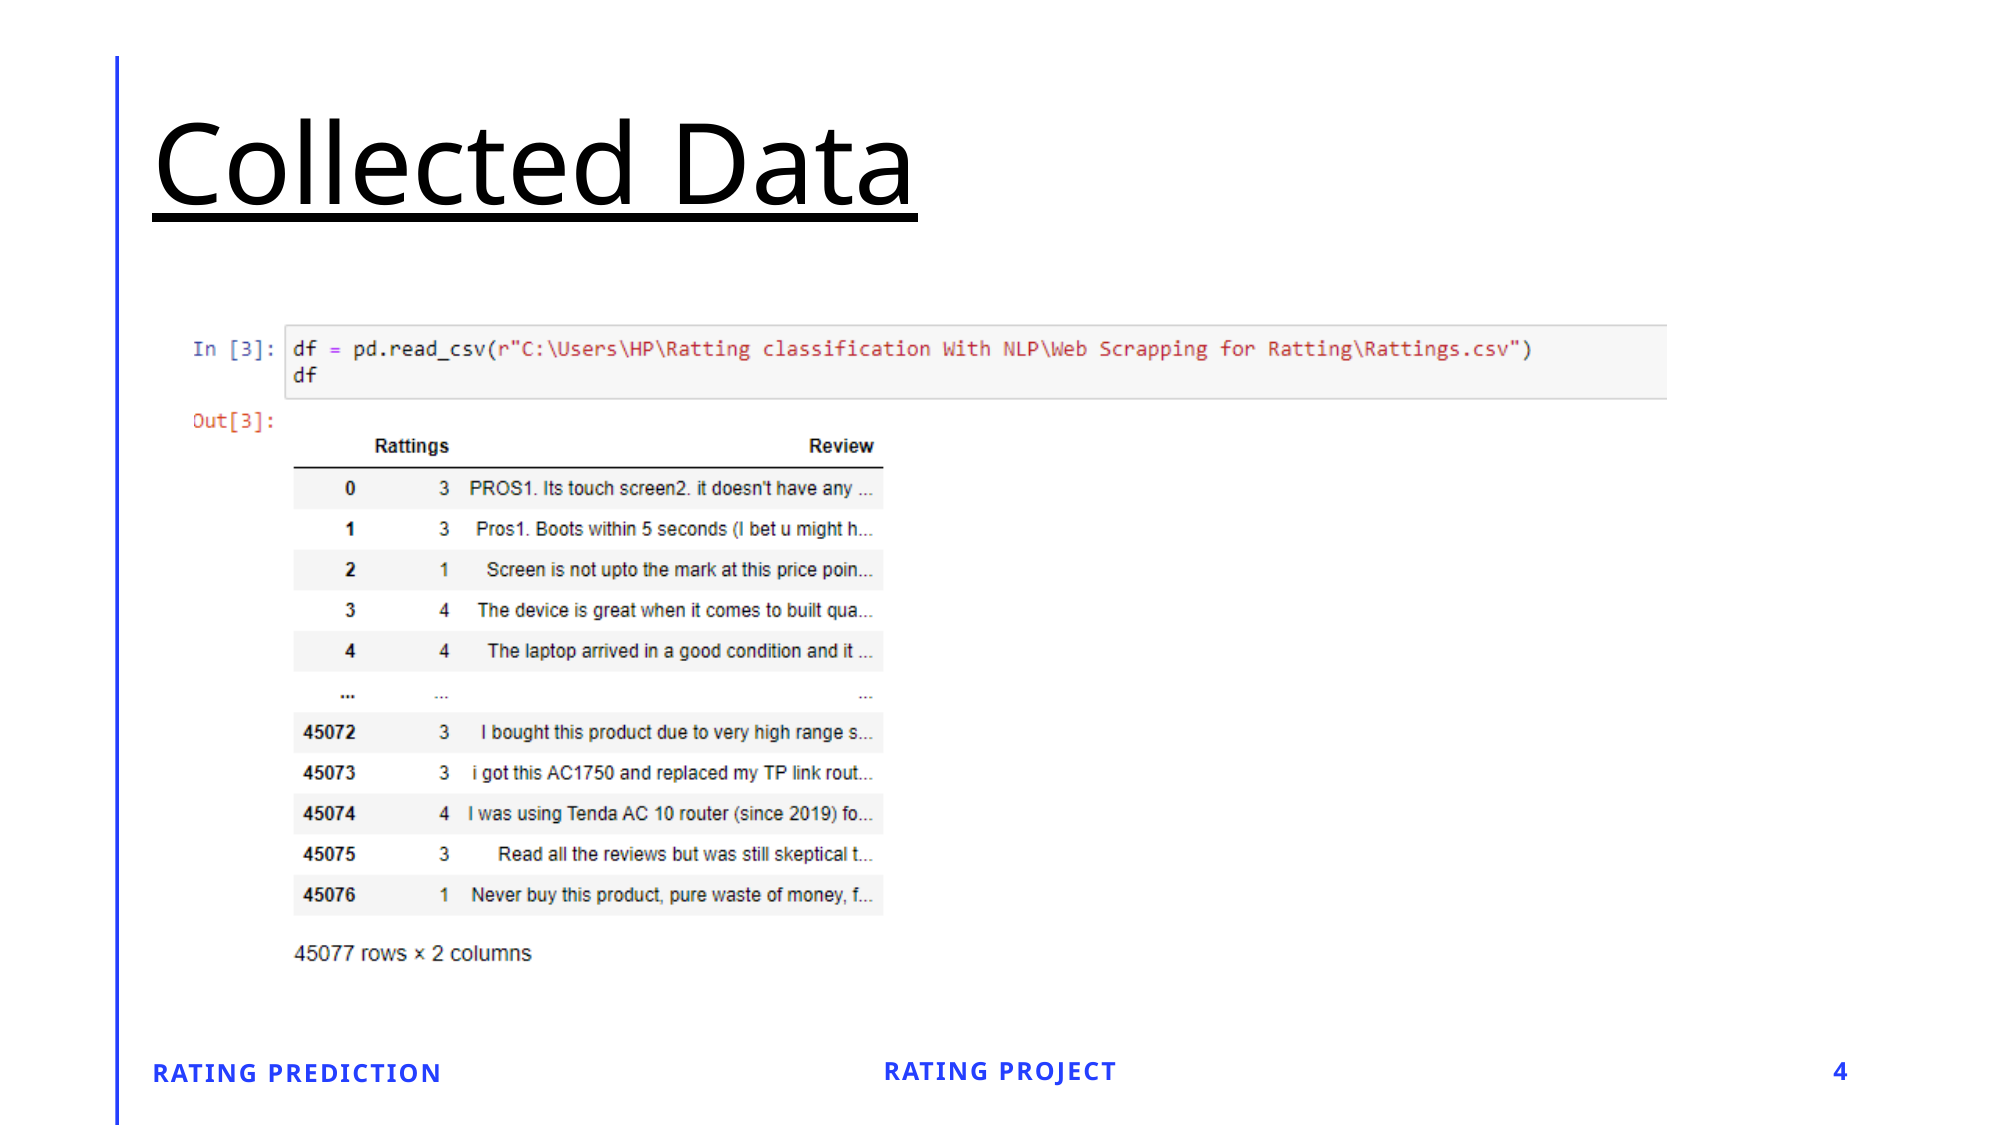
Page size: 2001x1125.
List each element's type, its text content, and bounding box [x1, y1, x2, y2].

slide_number 4 [1412, 1042, 1863, 1103]
slide_number Rating Prediction [137, 1042, 588, 1103]
picture [194, 317, 1667, 969]
footer Rating project [662, 1042, 1338, 1103]
title Collected Data [137, 59, 1863, 278]
